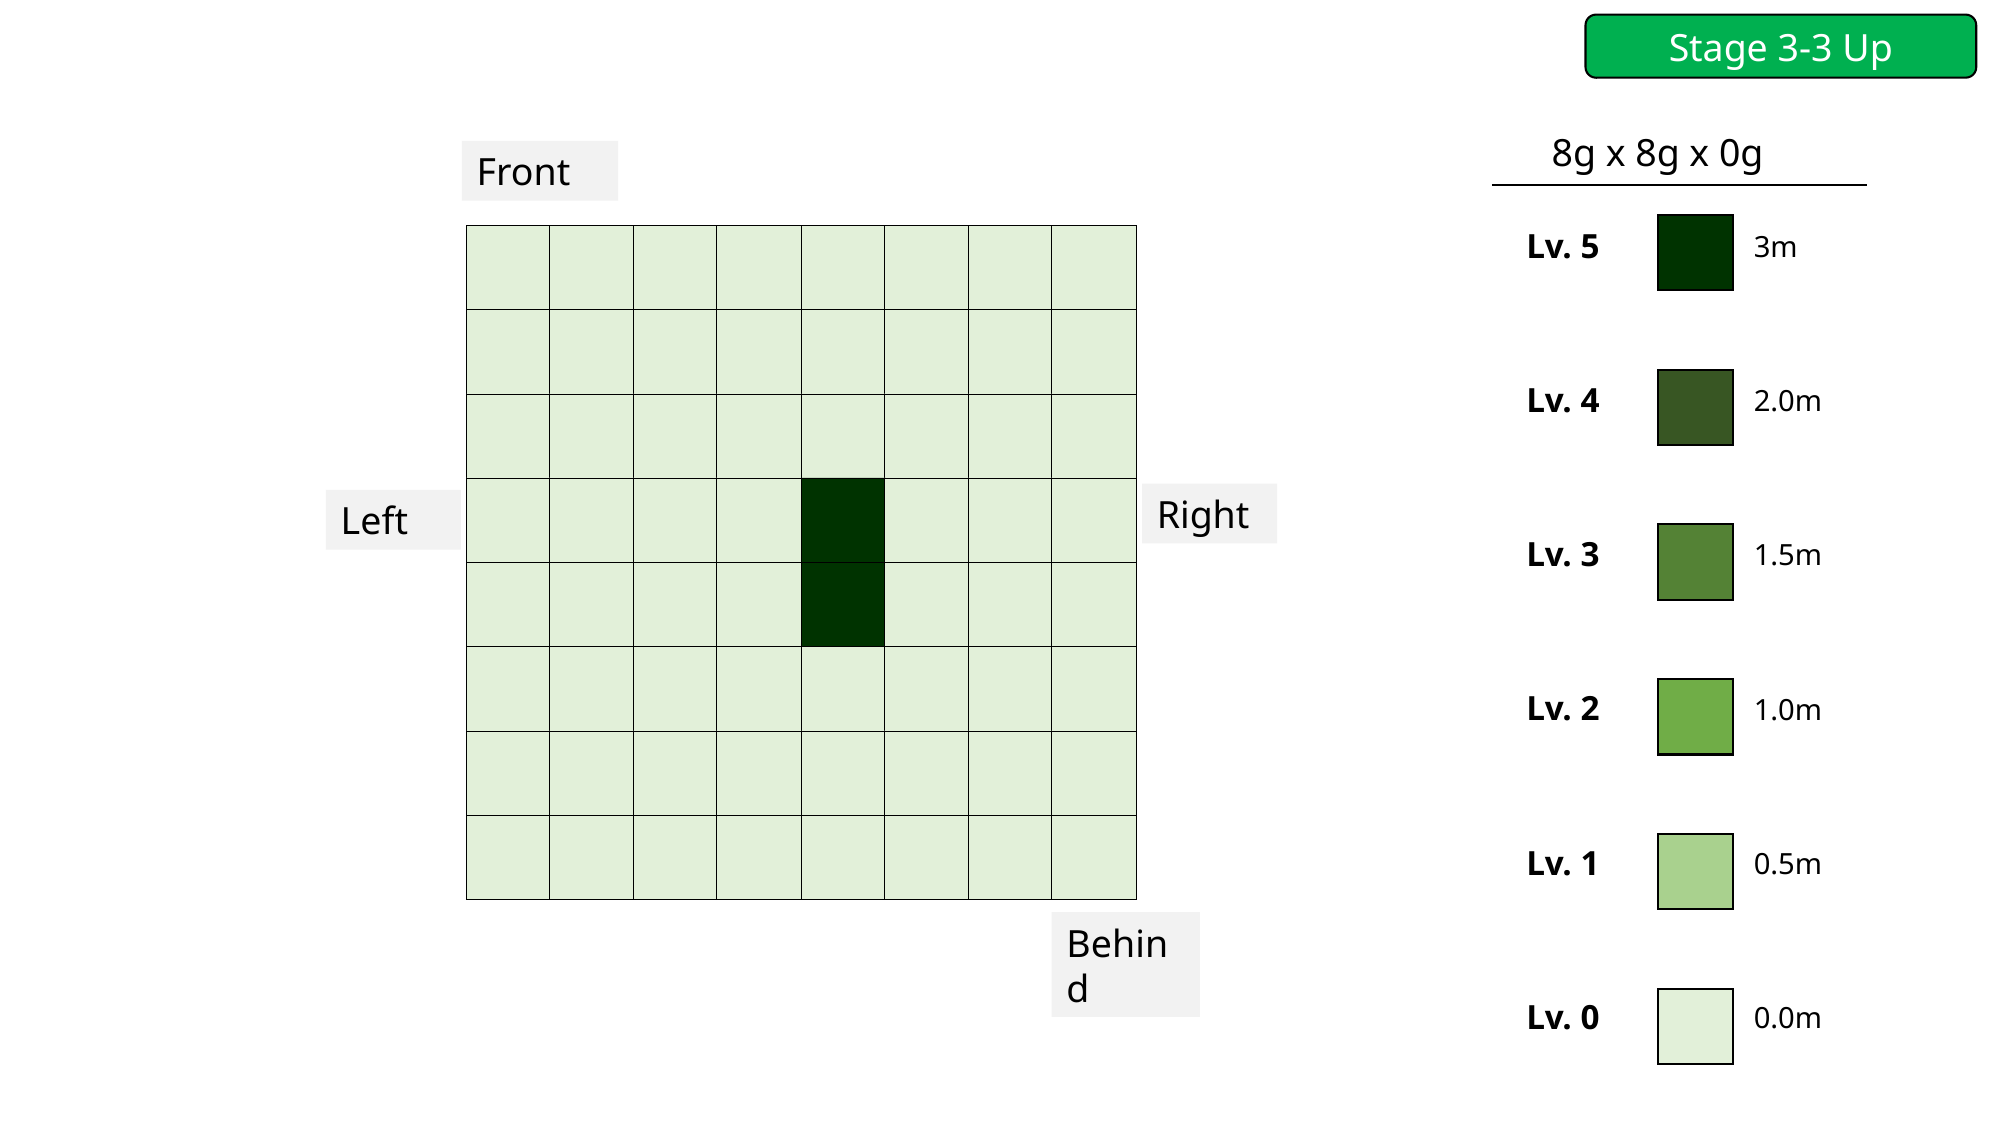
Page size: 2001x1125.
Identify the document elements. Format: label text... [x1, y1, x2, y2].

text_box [1491, 122, 1996, 1065]
text_box Stage 3-3 Up [1584, 13, 1978, 79]
text_box Front [461, 140, 619, 201]
text_box Behind [1051, 912, 1200, 1017]
text_box Right [1142, 483, 1278, 544]
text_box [466, 225, 1137, 900]
text_box Left [325, 489, 461, 550]
